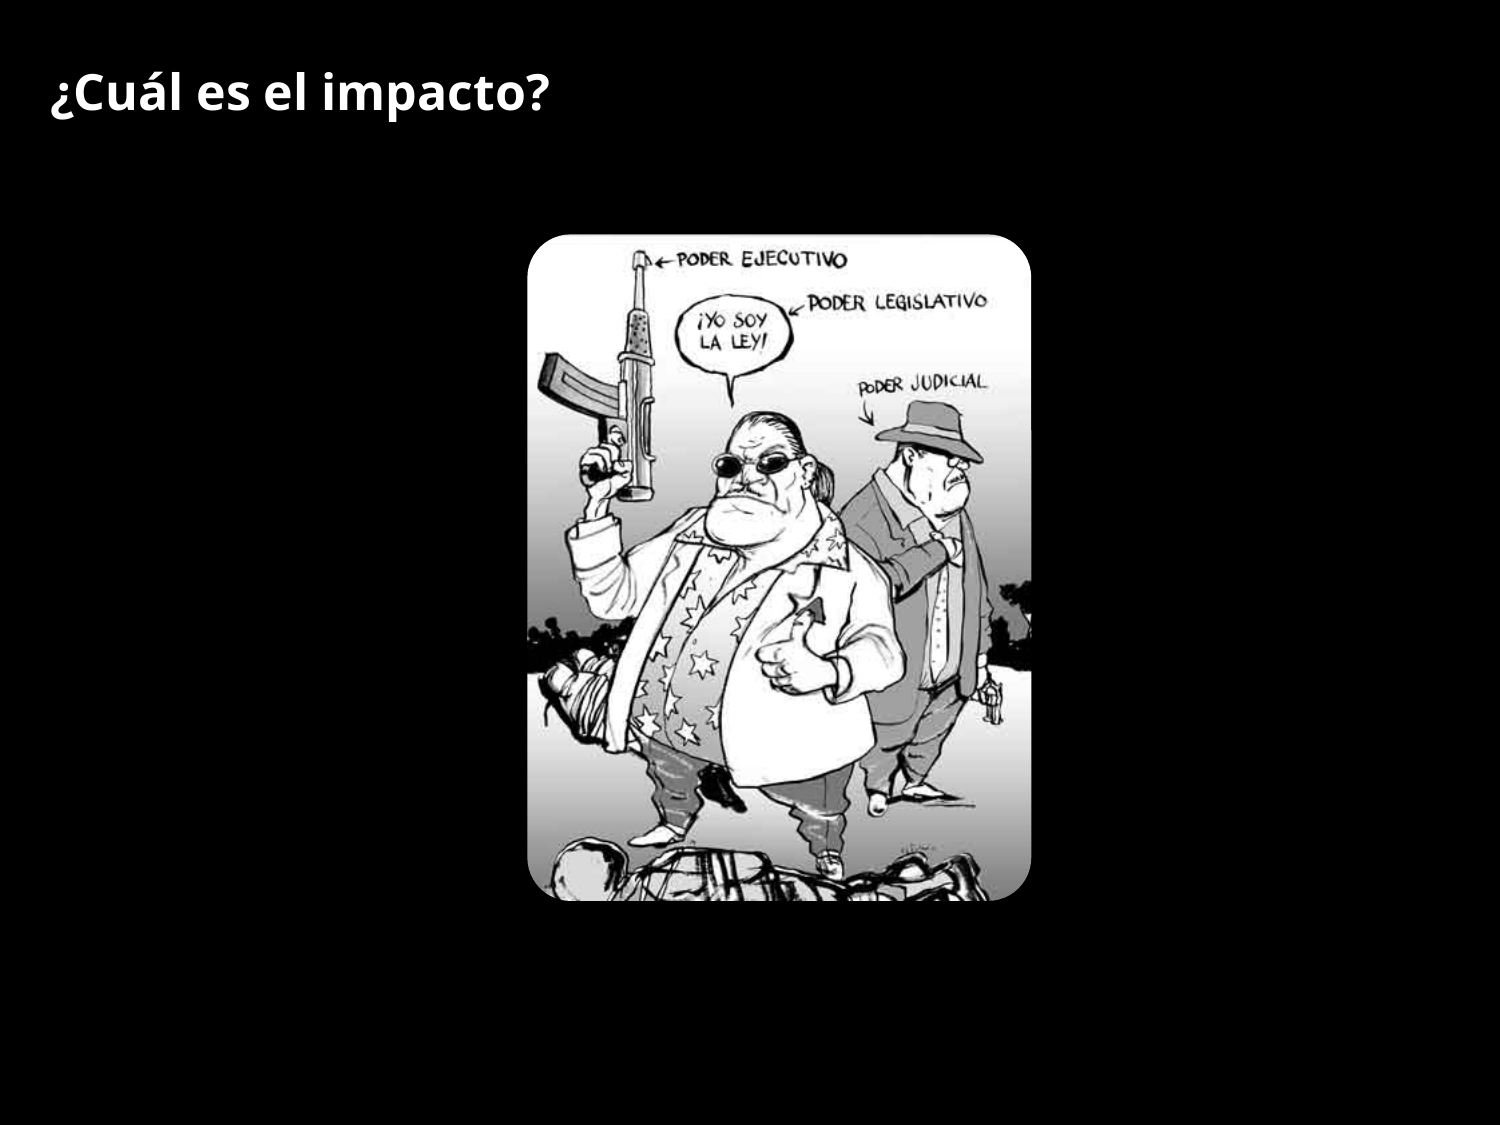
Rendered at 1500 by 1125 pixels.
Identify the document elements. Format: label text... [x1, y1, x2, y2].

text_box [0, 0, 1500, 1125]
picture [527, 234, 1032, 902]
text_box ¿Cuál es el impacto? [35, 53, 610, 128]
